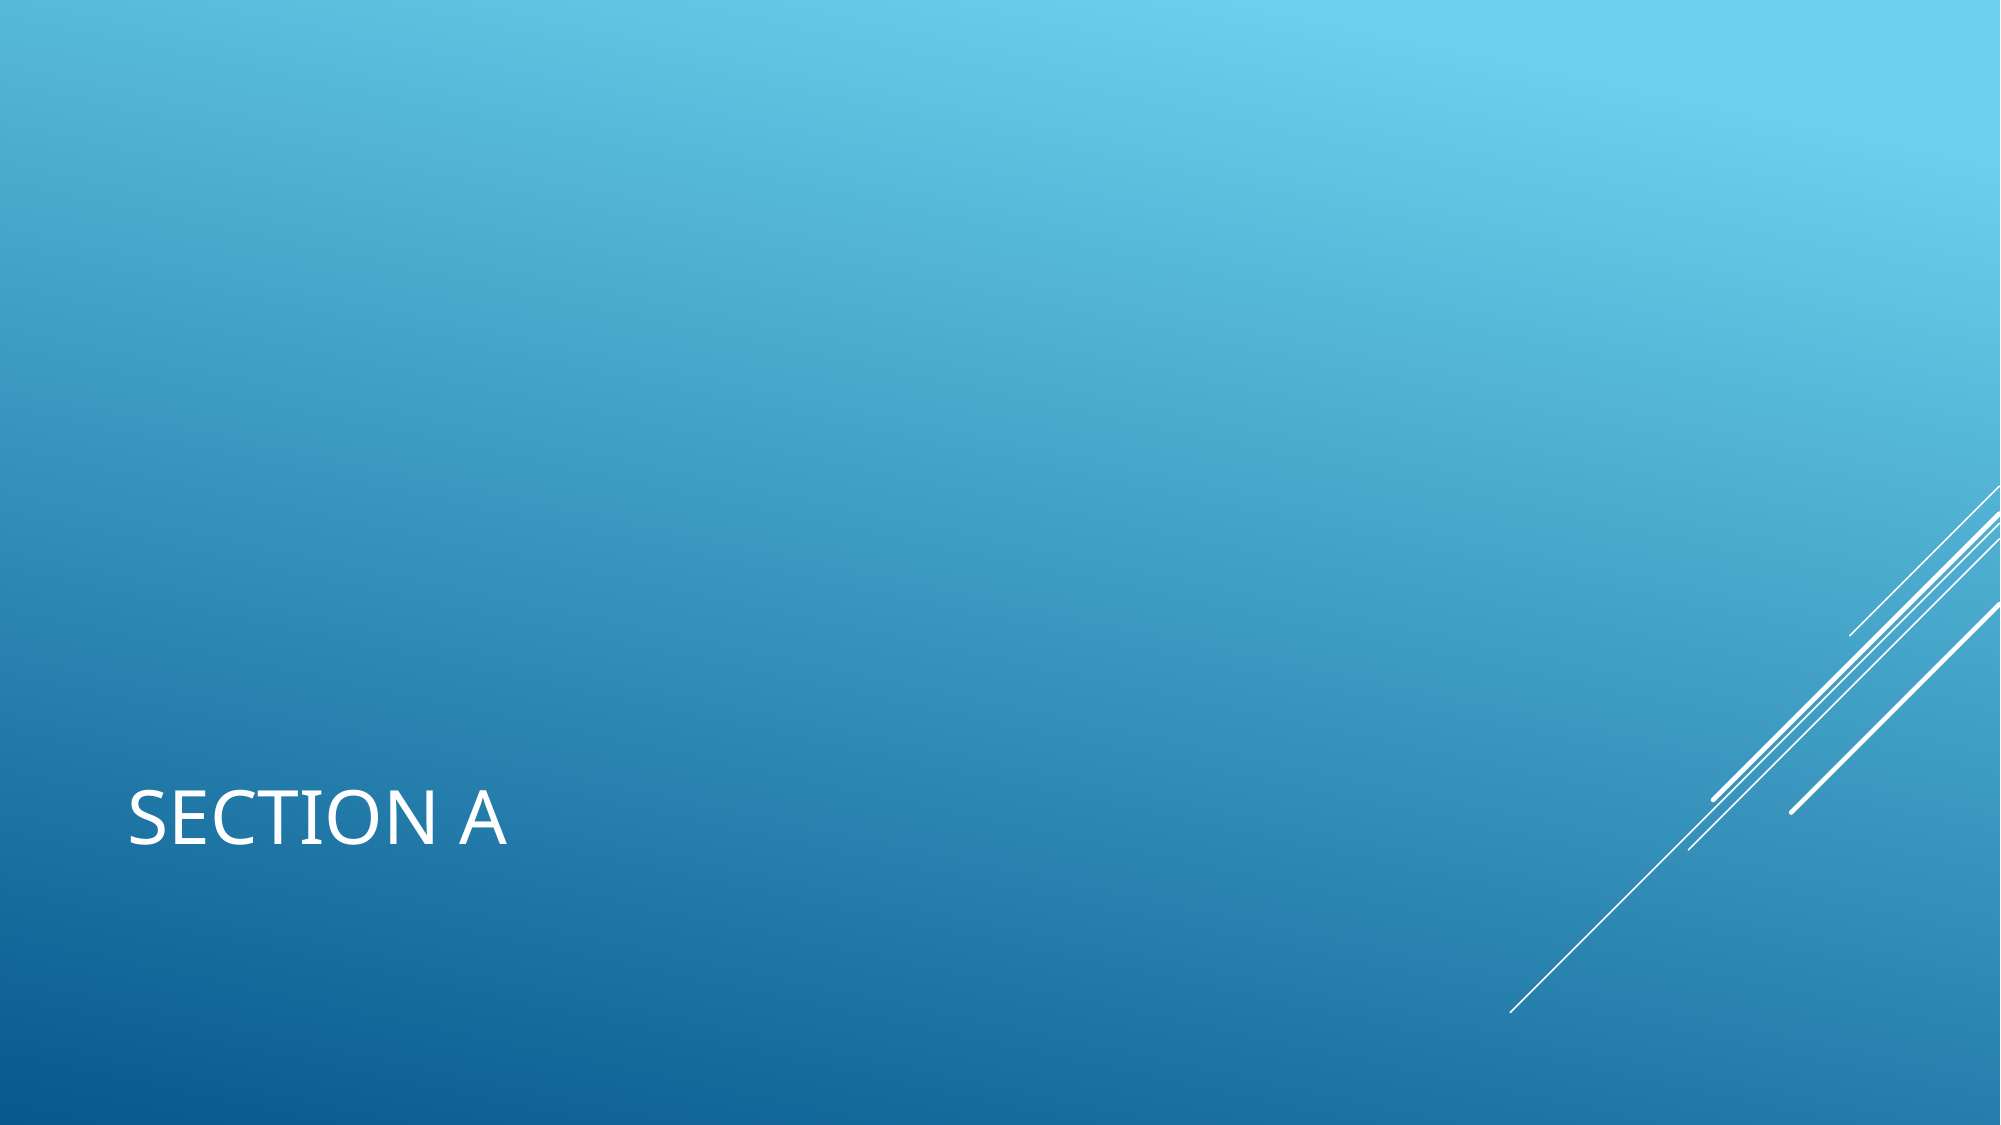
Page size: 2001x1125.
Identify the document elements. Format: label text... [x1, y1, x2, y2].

title Section A [112, 736, 1513, 984]
